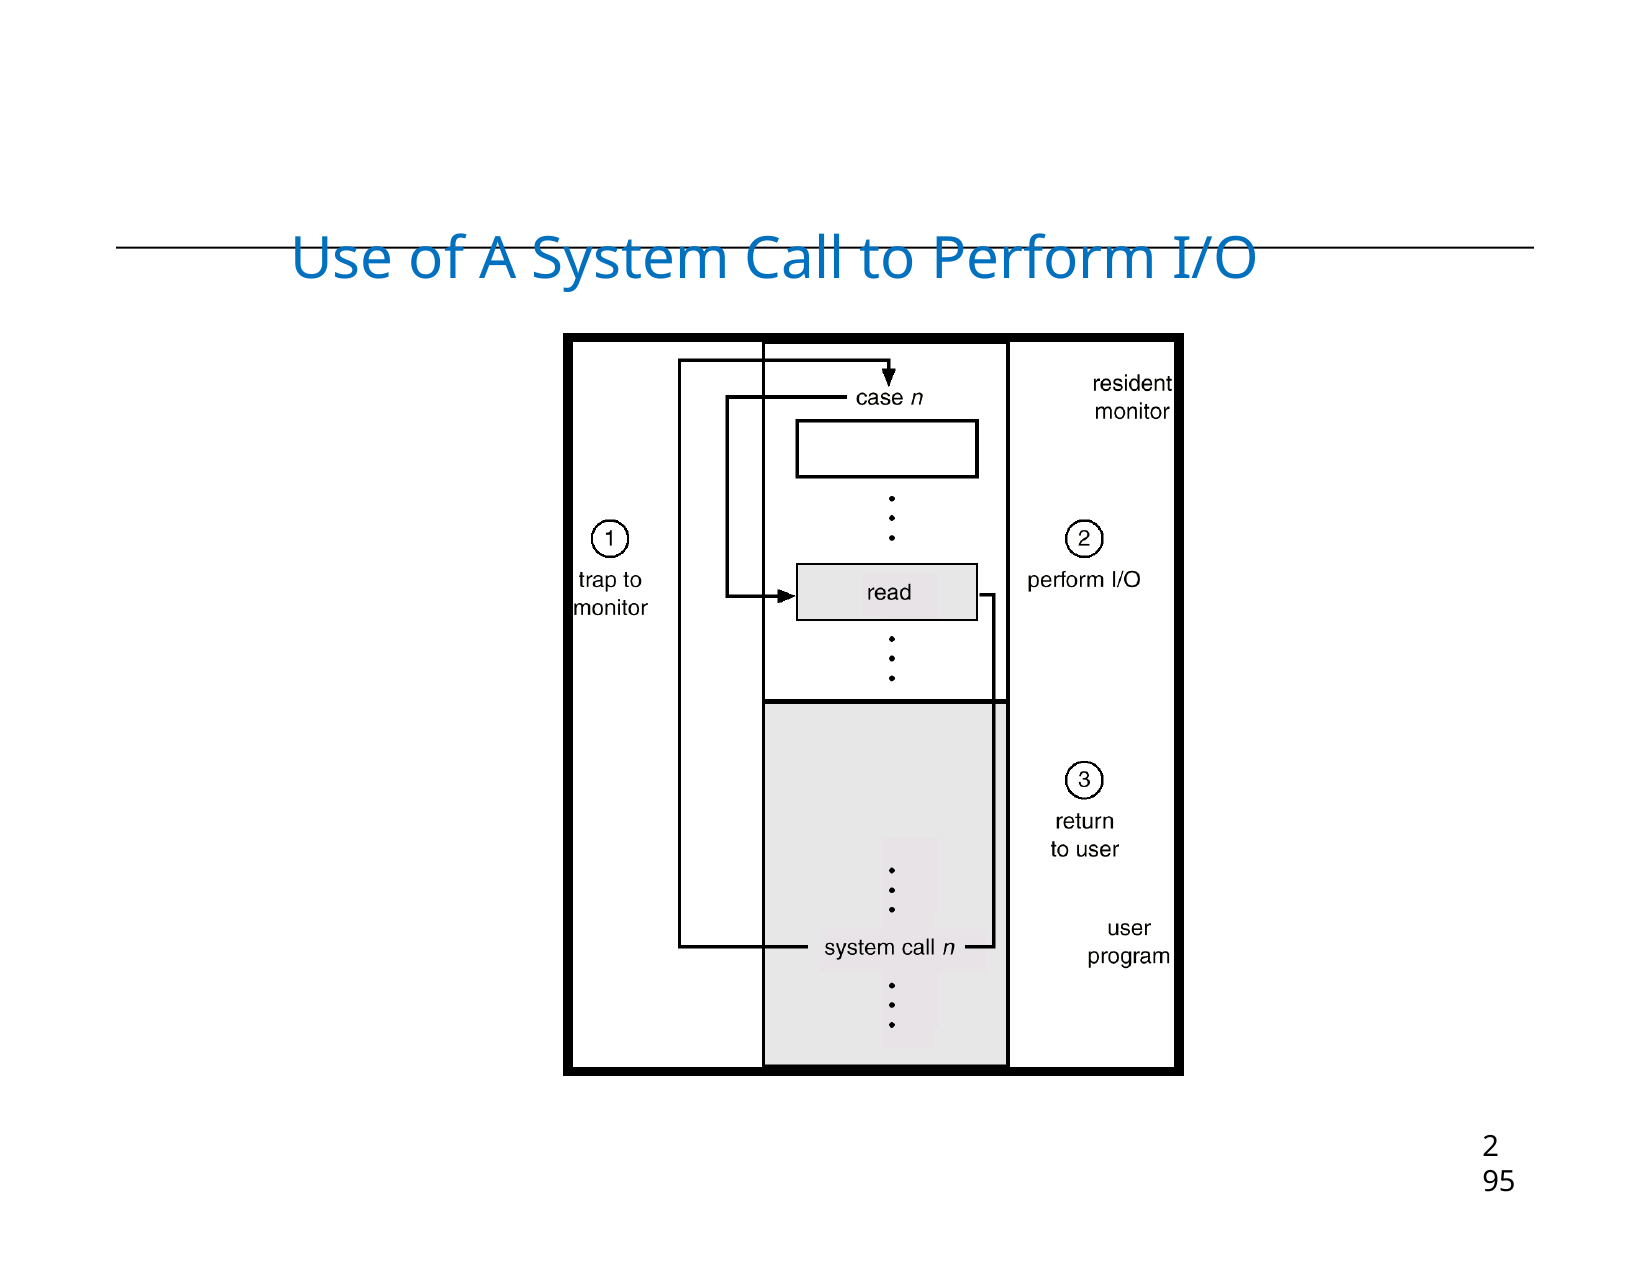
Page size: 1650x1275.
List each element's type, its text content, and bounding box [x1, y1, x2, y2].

title Use of A System Call to Perform I/O [290, 220, 1337, 314]
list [572, 341, 1175, 1068]
slide_number 95 [1480, 1127, 1521, 1167]
